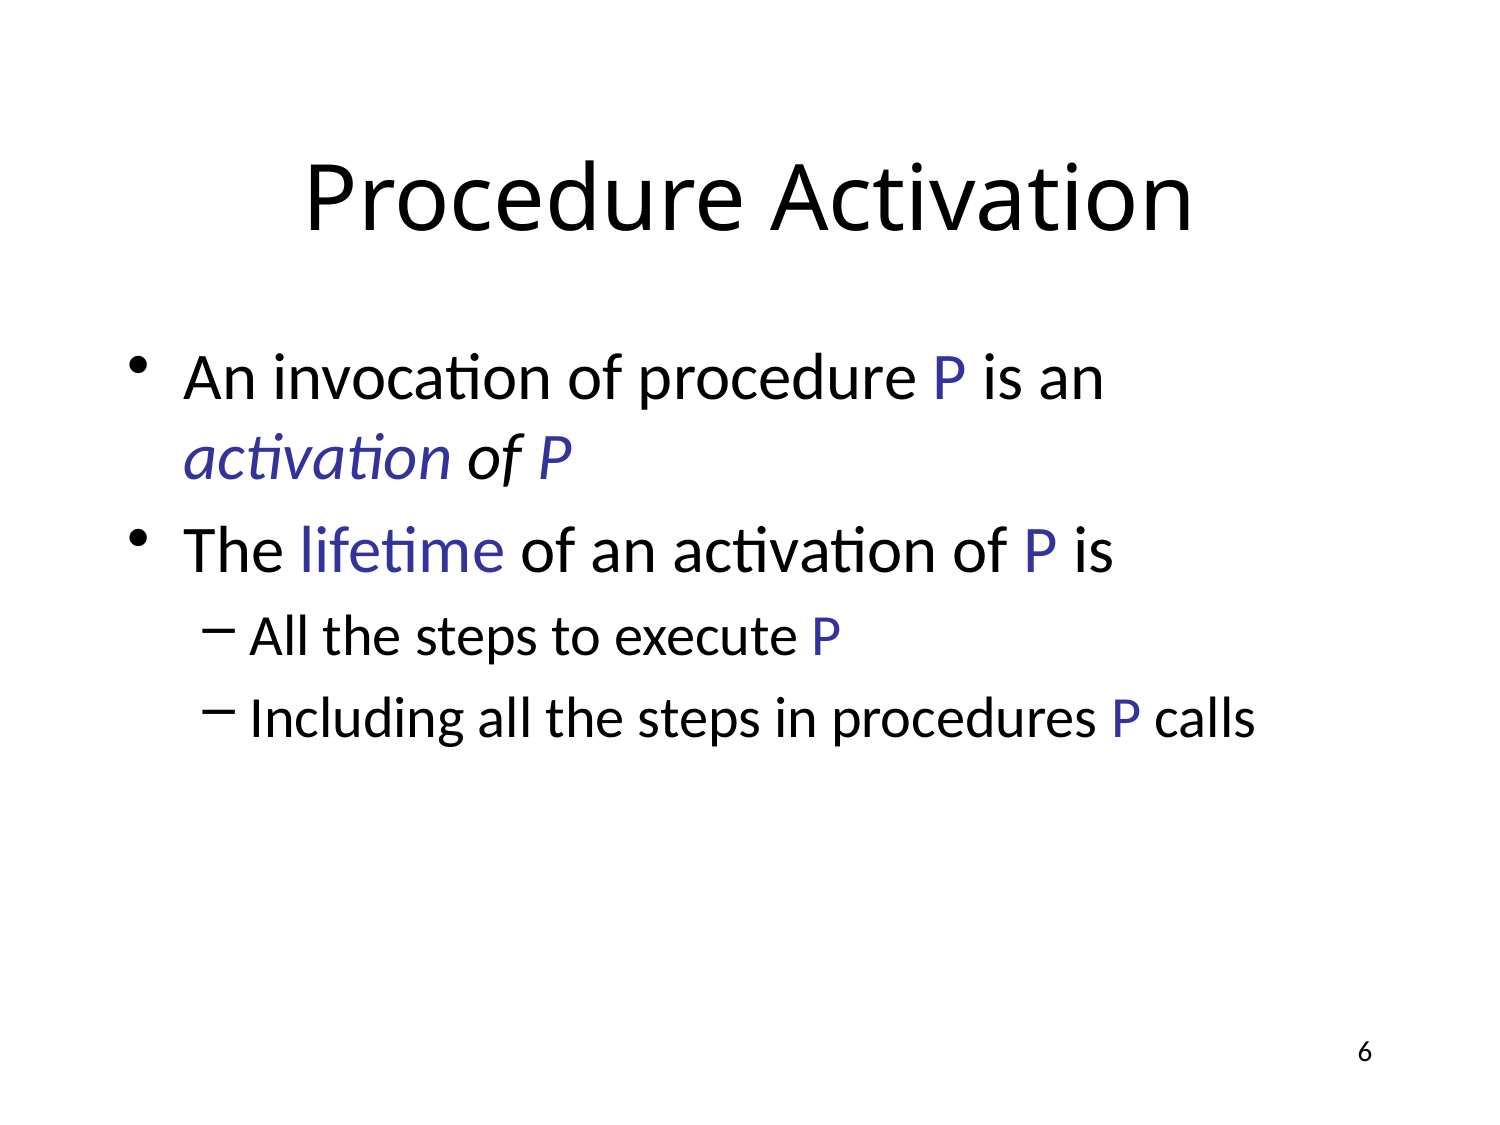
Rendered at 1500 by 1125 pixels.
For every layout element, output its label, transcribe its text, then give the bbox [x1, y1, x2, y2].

title Procedure Activation [112, 99, 1388, 288]
slide_number 6 [1074, 1024, 1388, 1101]
list An invocation of procedure P is an activation of P The lifetime of an activation of P is All the steps to execute P Including all the steps in procedures P calls [112, 324, 1388, 1001]
